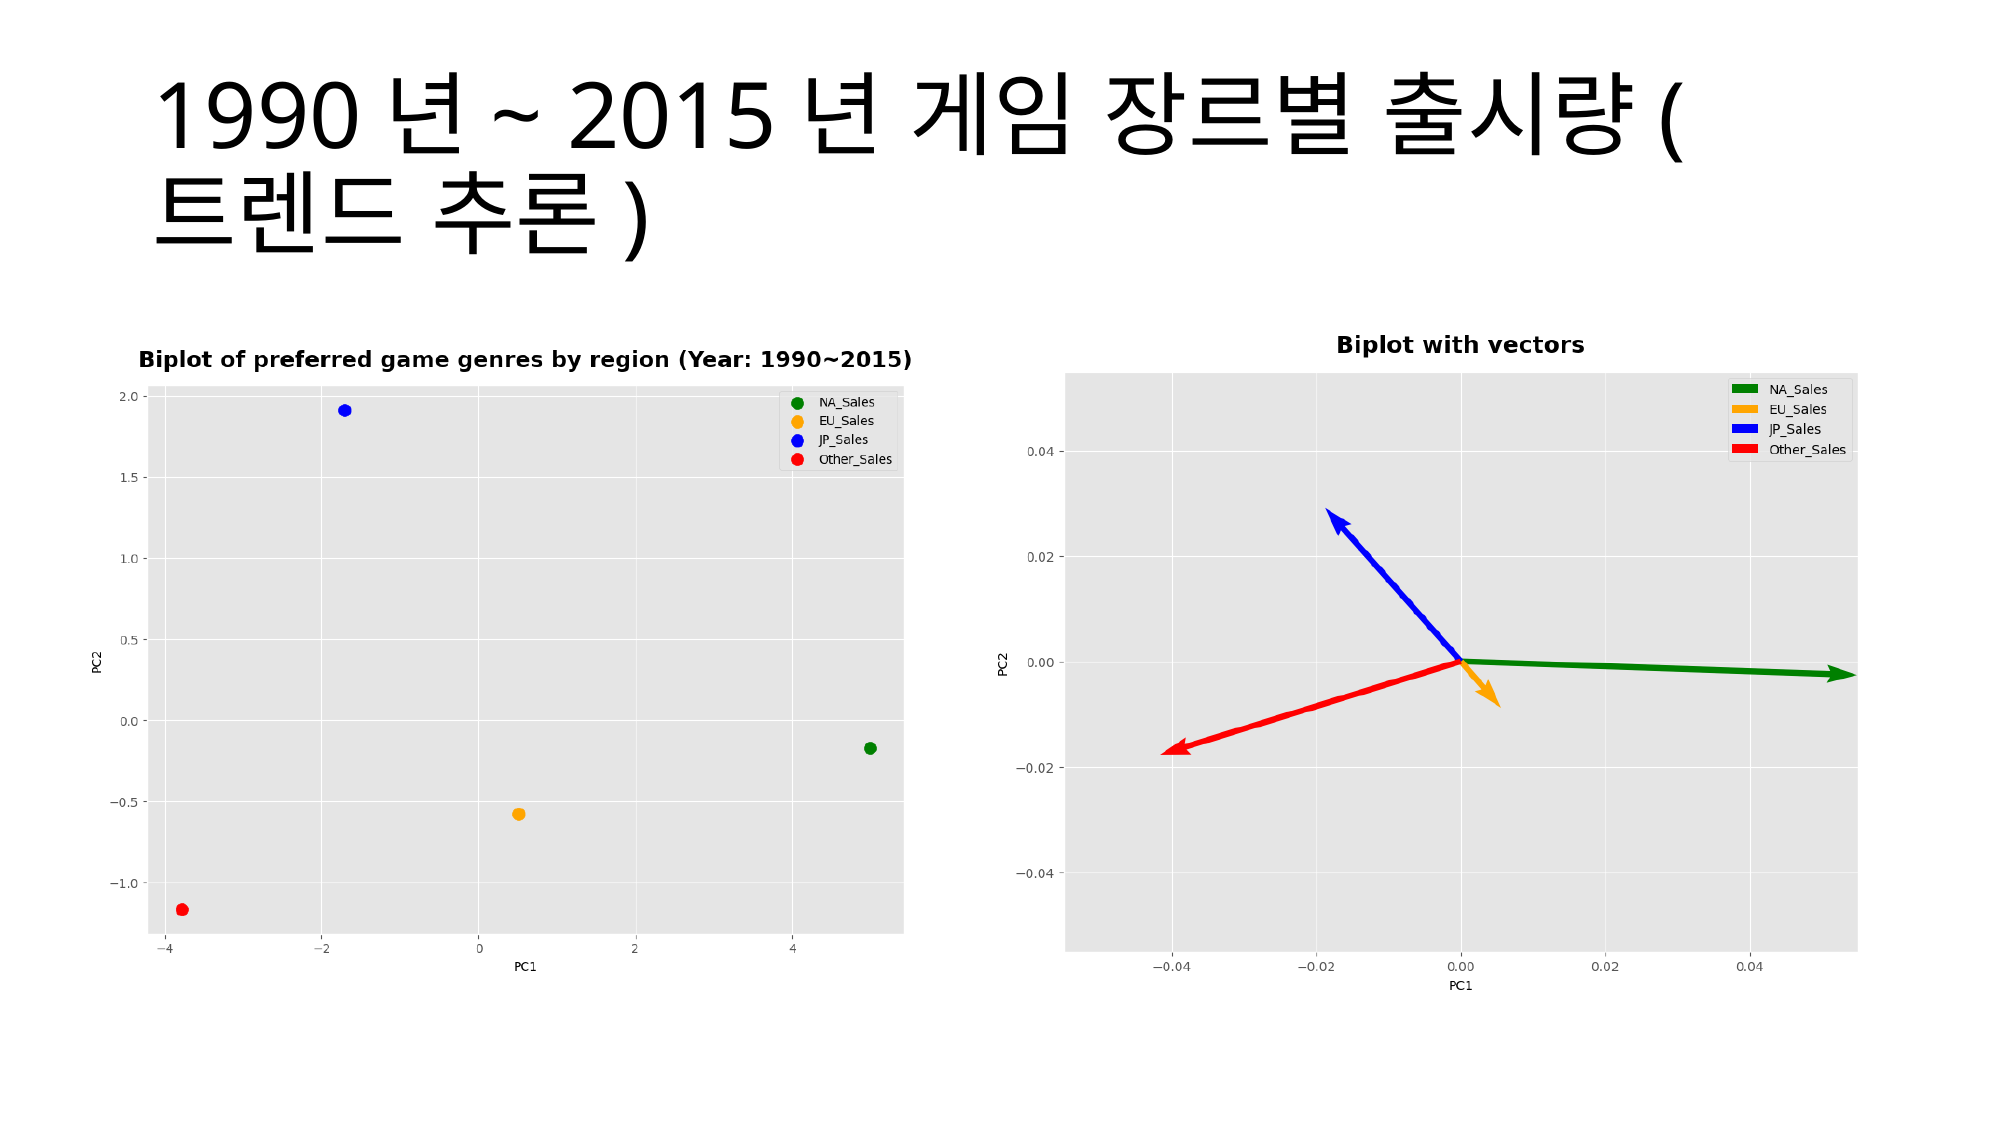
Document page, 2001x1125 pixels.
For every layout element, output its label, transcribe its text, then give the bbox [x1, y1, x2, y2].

title 1990년~ 2015년 게임 장르별 출시량(트렌드 추론) [137, 59, 1863, 278]
picture [987, 325, 1867, 1001]
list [82, 341, 921, 981]
